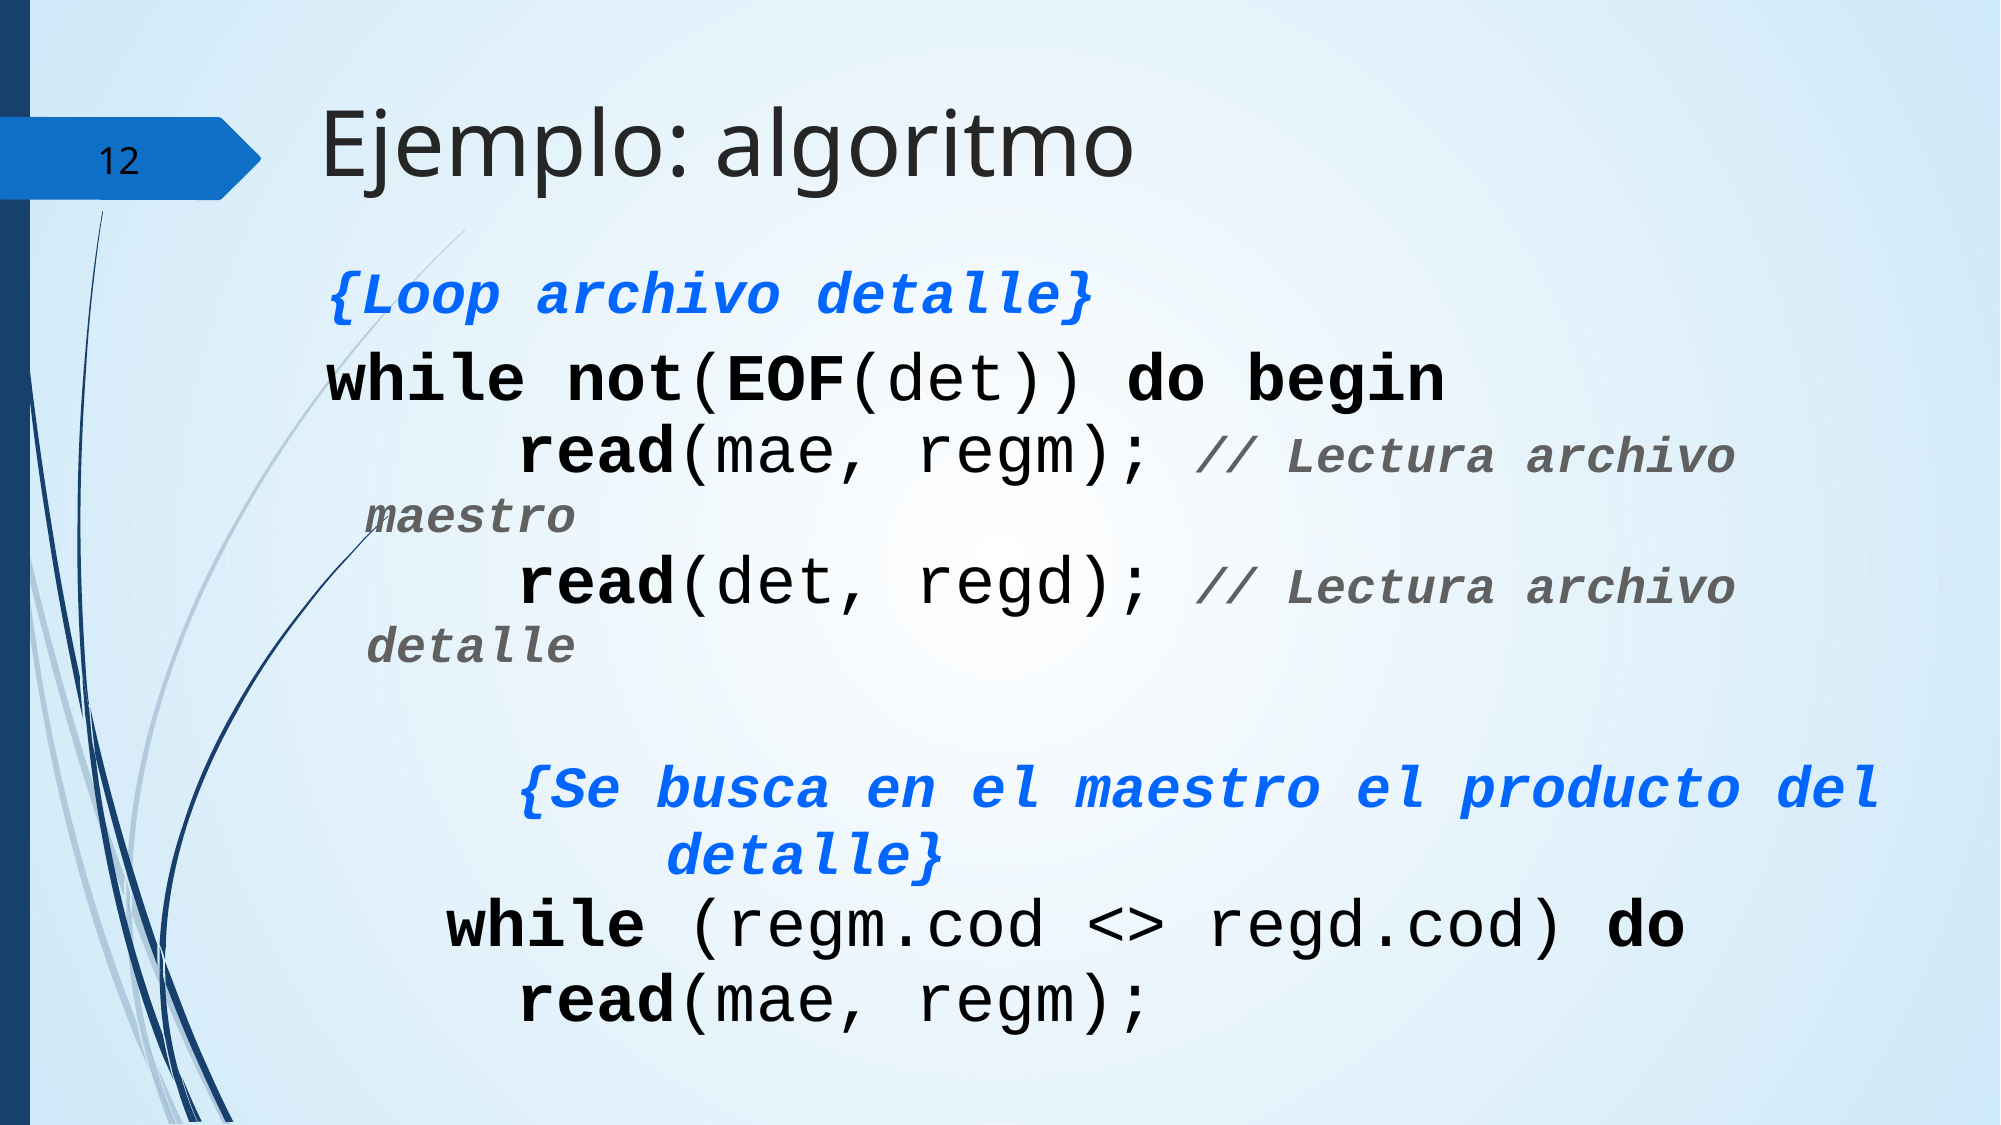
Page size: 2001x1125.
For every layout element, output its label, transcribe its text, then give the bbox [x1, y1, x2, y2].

text_box Ejemplo: algoritmo [318, 37, 1855, 247]
text_box ‹#› [82, 129, 211, 190]
text_box {Loop archivo detalle} while not(EOF(det)) do begin read(mae, regm); // Lectura archivo maestro read(det, regd); // Lectura archivo detalle {Se busca en el maestro el producto del detalle} while (regm.cod <> regd.cod) do read(mae, regm); [291, 247, 1918, 1031]
